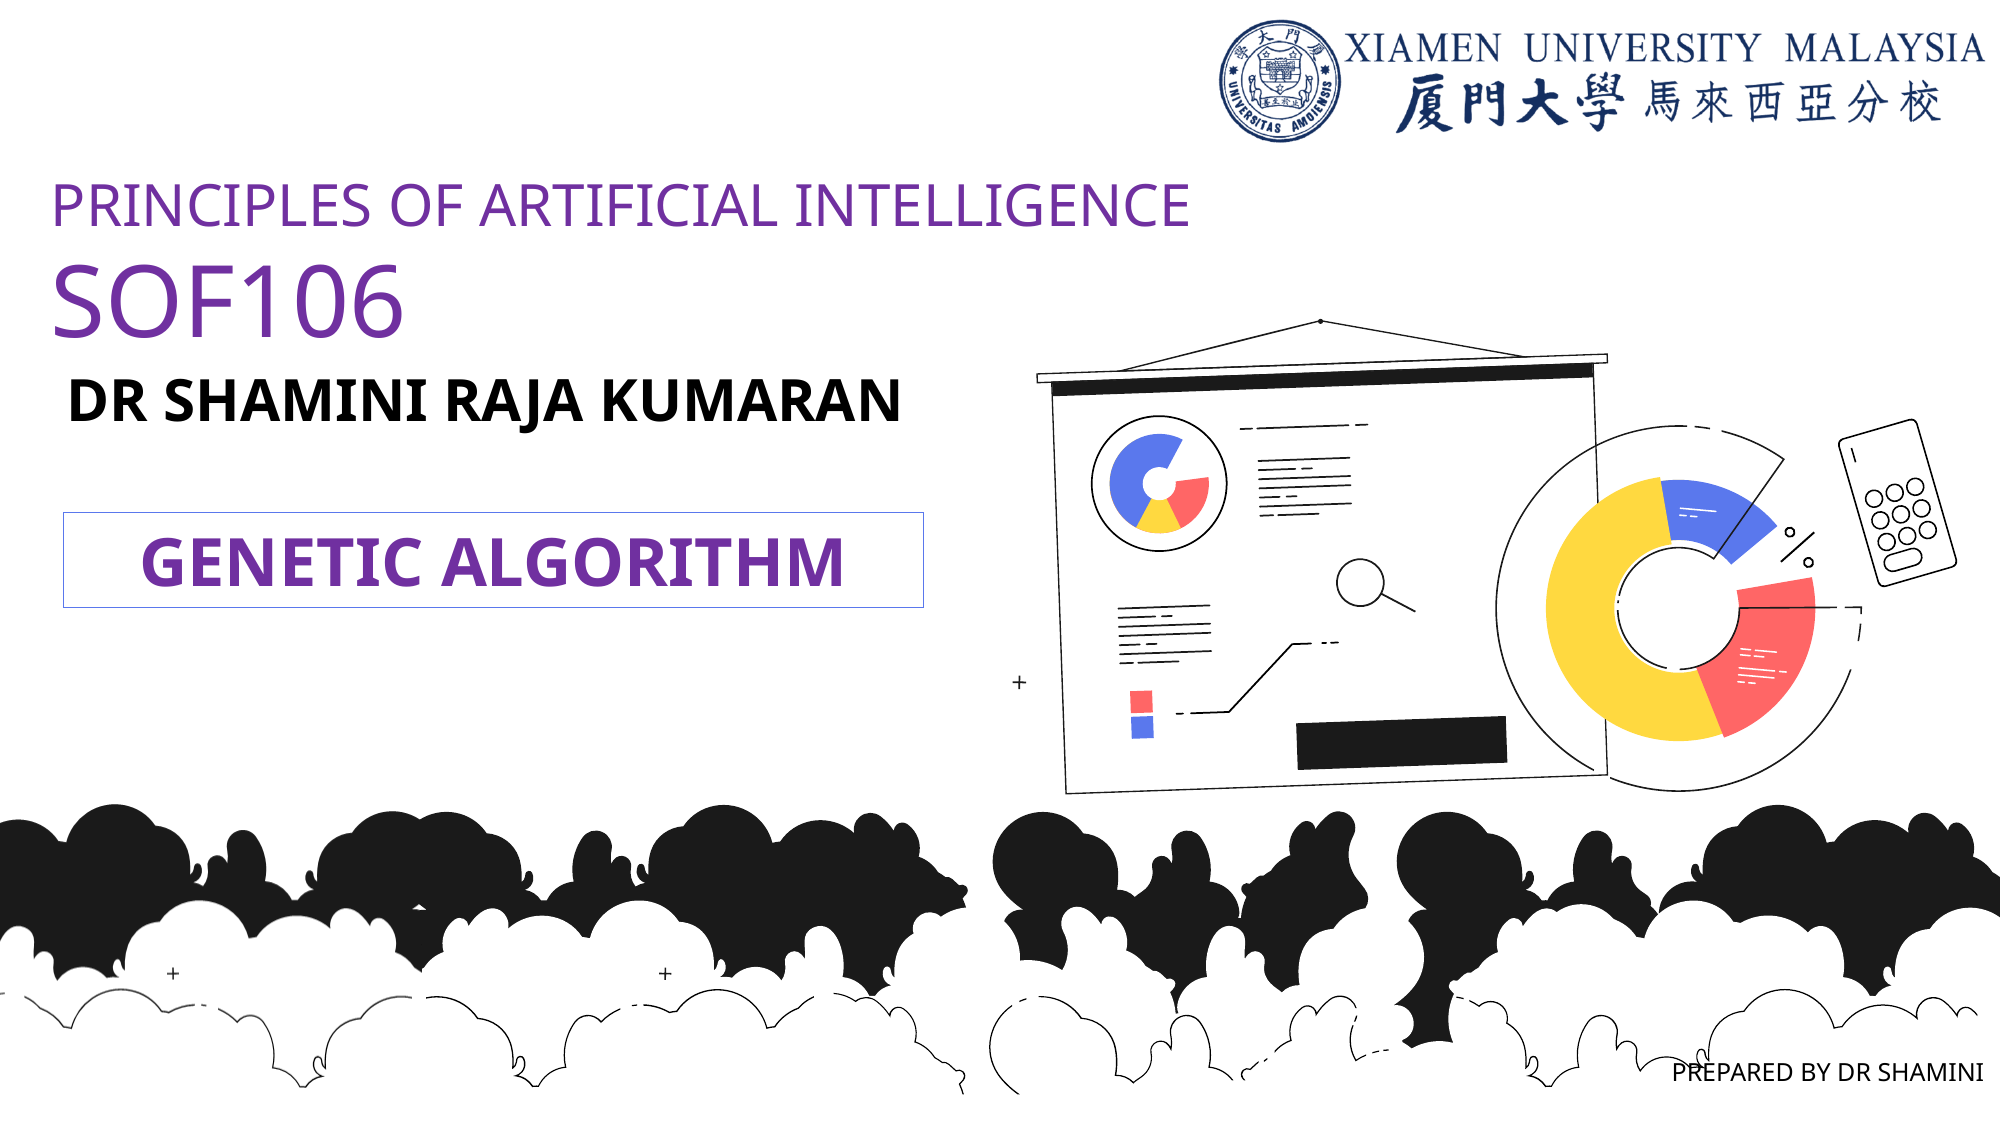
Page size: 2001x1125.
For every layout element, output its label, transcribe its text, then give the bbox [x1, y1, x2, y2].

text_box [1495, 418, 1958, 792]
text_box PRINCIPLES OF ARTIFICIAL INTELLIGENCE SOF106 [36, 160, 1654, 485]
picture [1195, 0, 2000, 162]
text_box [1012, 318, 1609, 795]
picture [0, 804, 422, 1125]
text_box DR SHAMINI RAJA KUMARAN [52, 355, 1012, 440]
text_box GENETIC ALGORITHM [63, 512, 924, 608]
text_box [422, 804, 2000, 1125]
